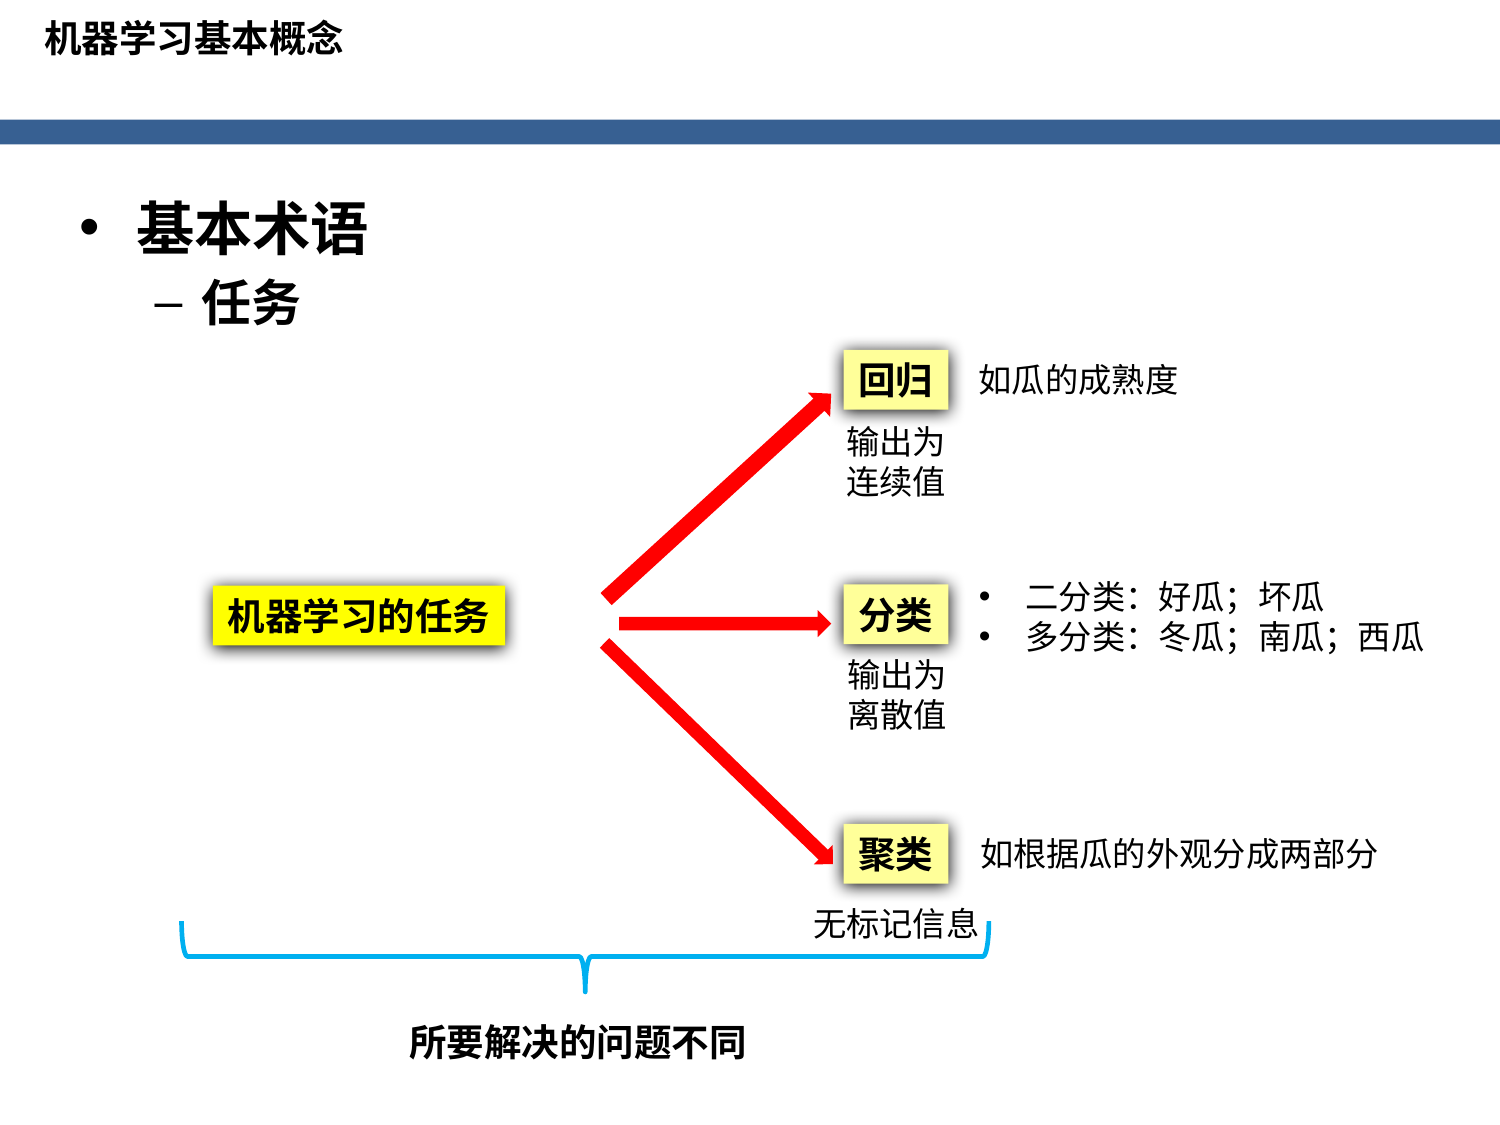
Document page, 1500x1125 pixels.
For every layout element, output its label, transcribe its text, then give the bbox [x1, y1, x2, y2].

text_box [619, 610, 832, 638]
text_box 所要解决的问题不同 [394, 1011, 762, 1072]
text_box 分类 [843, 584, 949, 645]
text_box 二分类：好瓜；坏瓜 多分类：冬瓜；南瓜；西瓜 [964, 569, 1440, 664]
text_box [600, 392, 832, 606]
text_box 如瓜的成熟度 [964, 352, 1194, 407]
text_box [181, 921, 987, 992]
text_box 如根据瓜的外观分成两部分 [965, 826, 1394, 881]
title 机器学习基本概念 [29, 7, 1305, 91]
text_box 聚类 [843, 823, 949, 884]
text_box 回归 [843, 349, 949, 410]
text_box 机器学习的任务 [212, 585, 506, 646]
text_box 输出为 连续值 [831, 414, 961, 509]
text_box 基本术语 任务 [64, 184, 1436, 1047]
text_box [599, 638, 833, 865]
text_box 无标记信息 [798, 896, 995, 951]
text_box 输出为 离散值 [832, 646, 962, 742]
